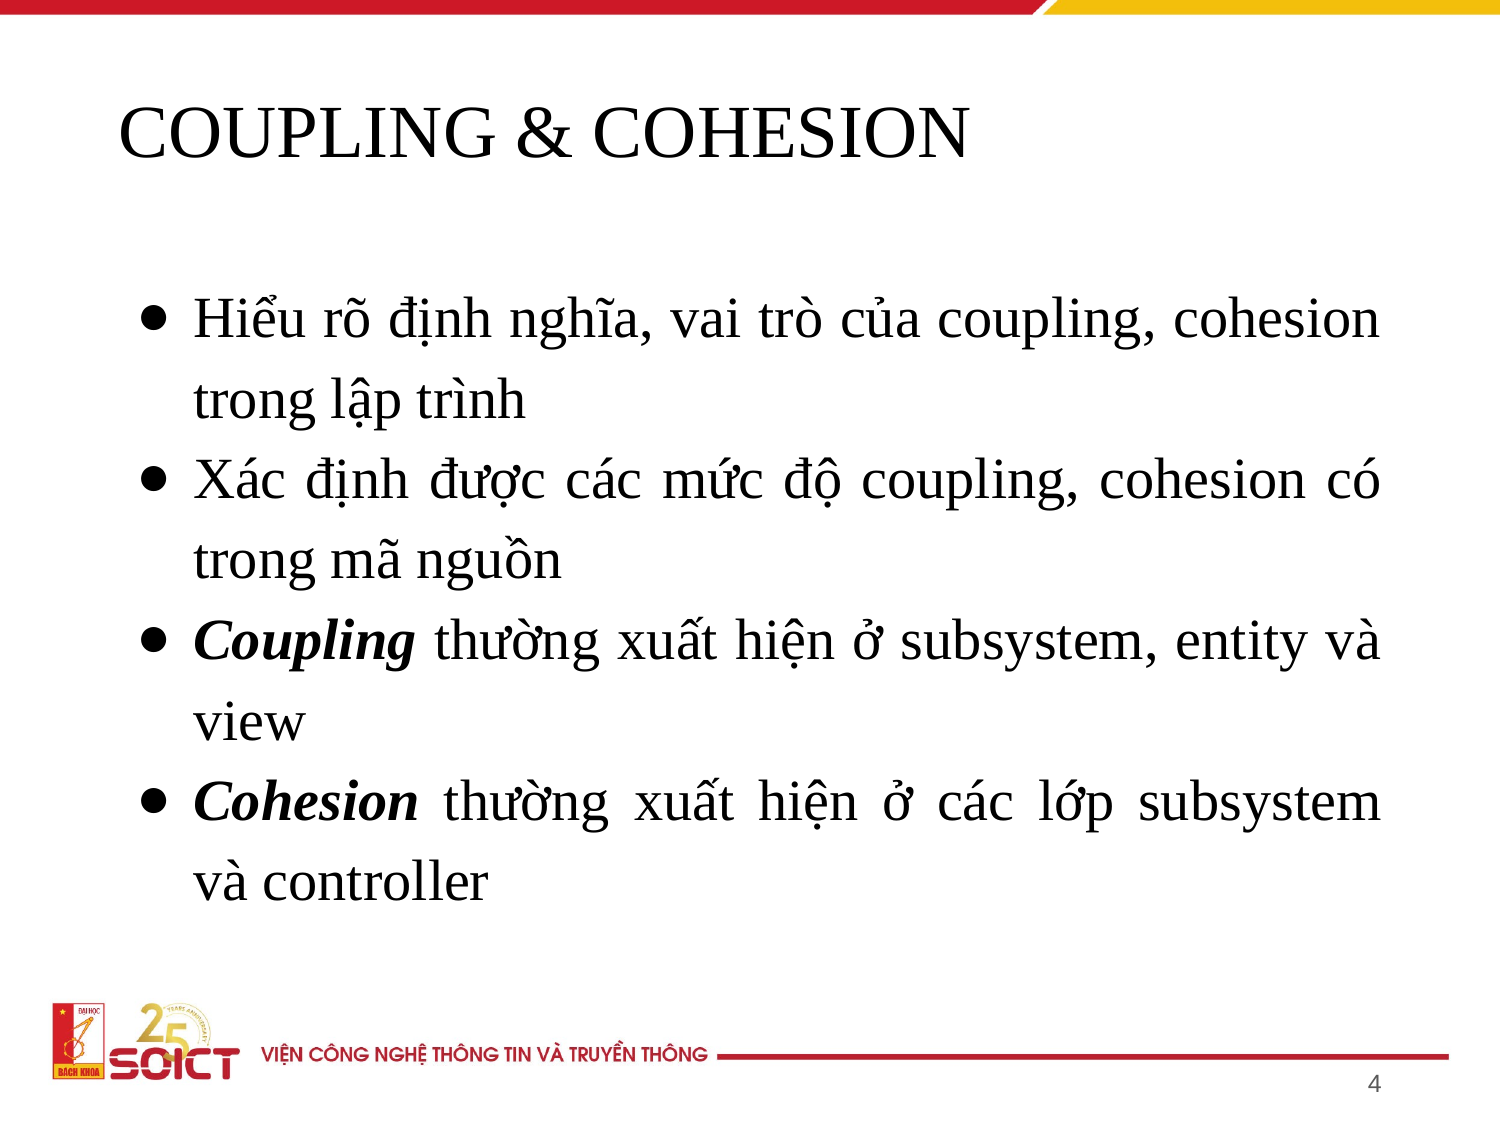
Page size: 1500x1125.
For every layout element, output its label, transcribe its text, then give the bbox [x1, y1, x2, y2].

slide_number ‹#› [1209, 1052, 1397, 1112]
picture [0, 0, 1500, 1125]
title COUPLING & COHESION [103, 24, 1397, 242]
list Hiểu rõ định nghĩa, vai trò của coupling, cohesion trong lập trình Xác định được các mức độ coupling, cohesion có trong mã nguồn Coupling thường xuất hiện ở subsystem, entity và view Cohesion thường xuất hiện ở các lớp subsystem và controller [103, 261, 1397, 997]
